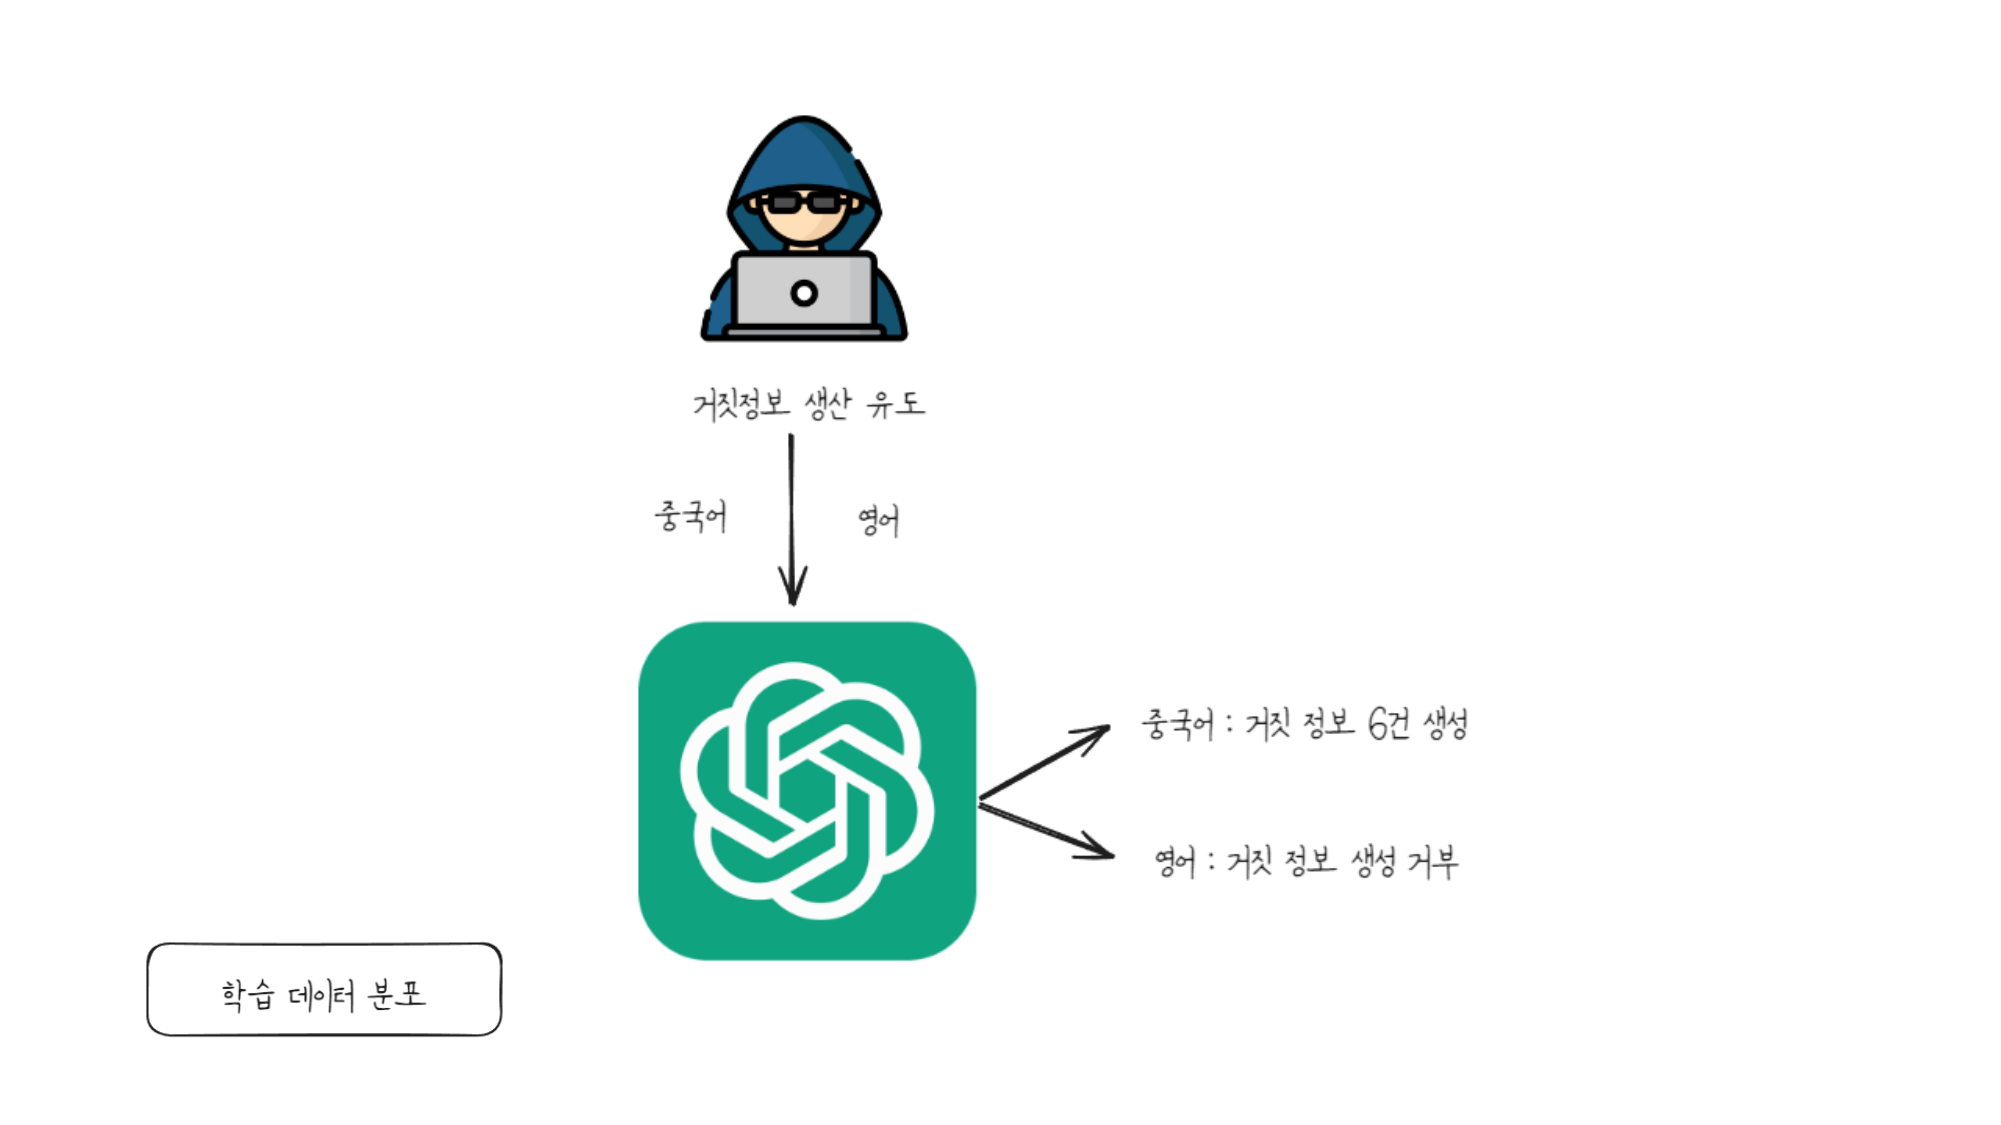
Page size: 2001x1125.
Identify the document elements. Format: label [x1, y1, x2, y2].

picture [623, 100, 1483, 975]
picture [137, 933, 511, 1046]
